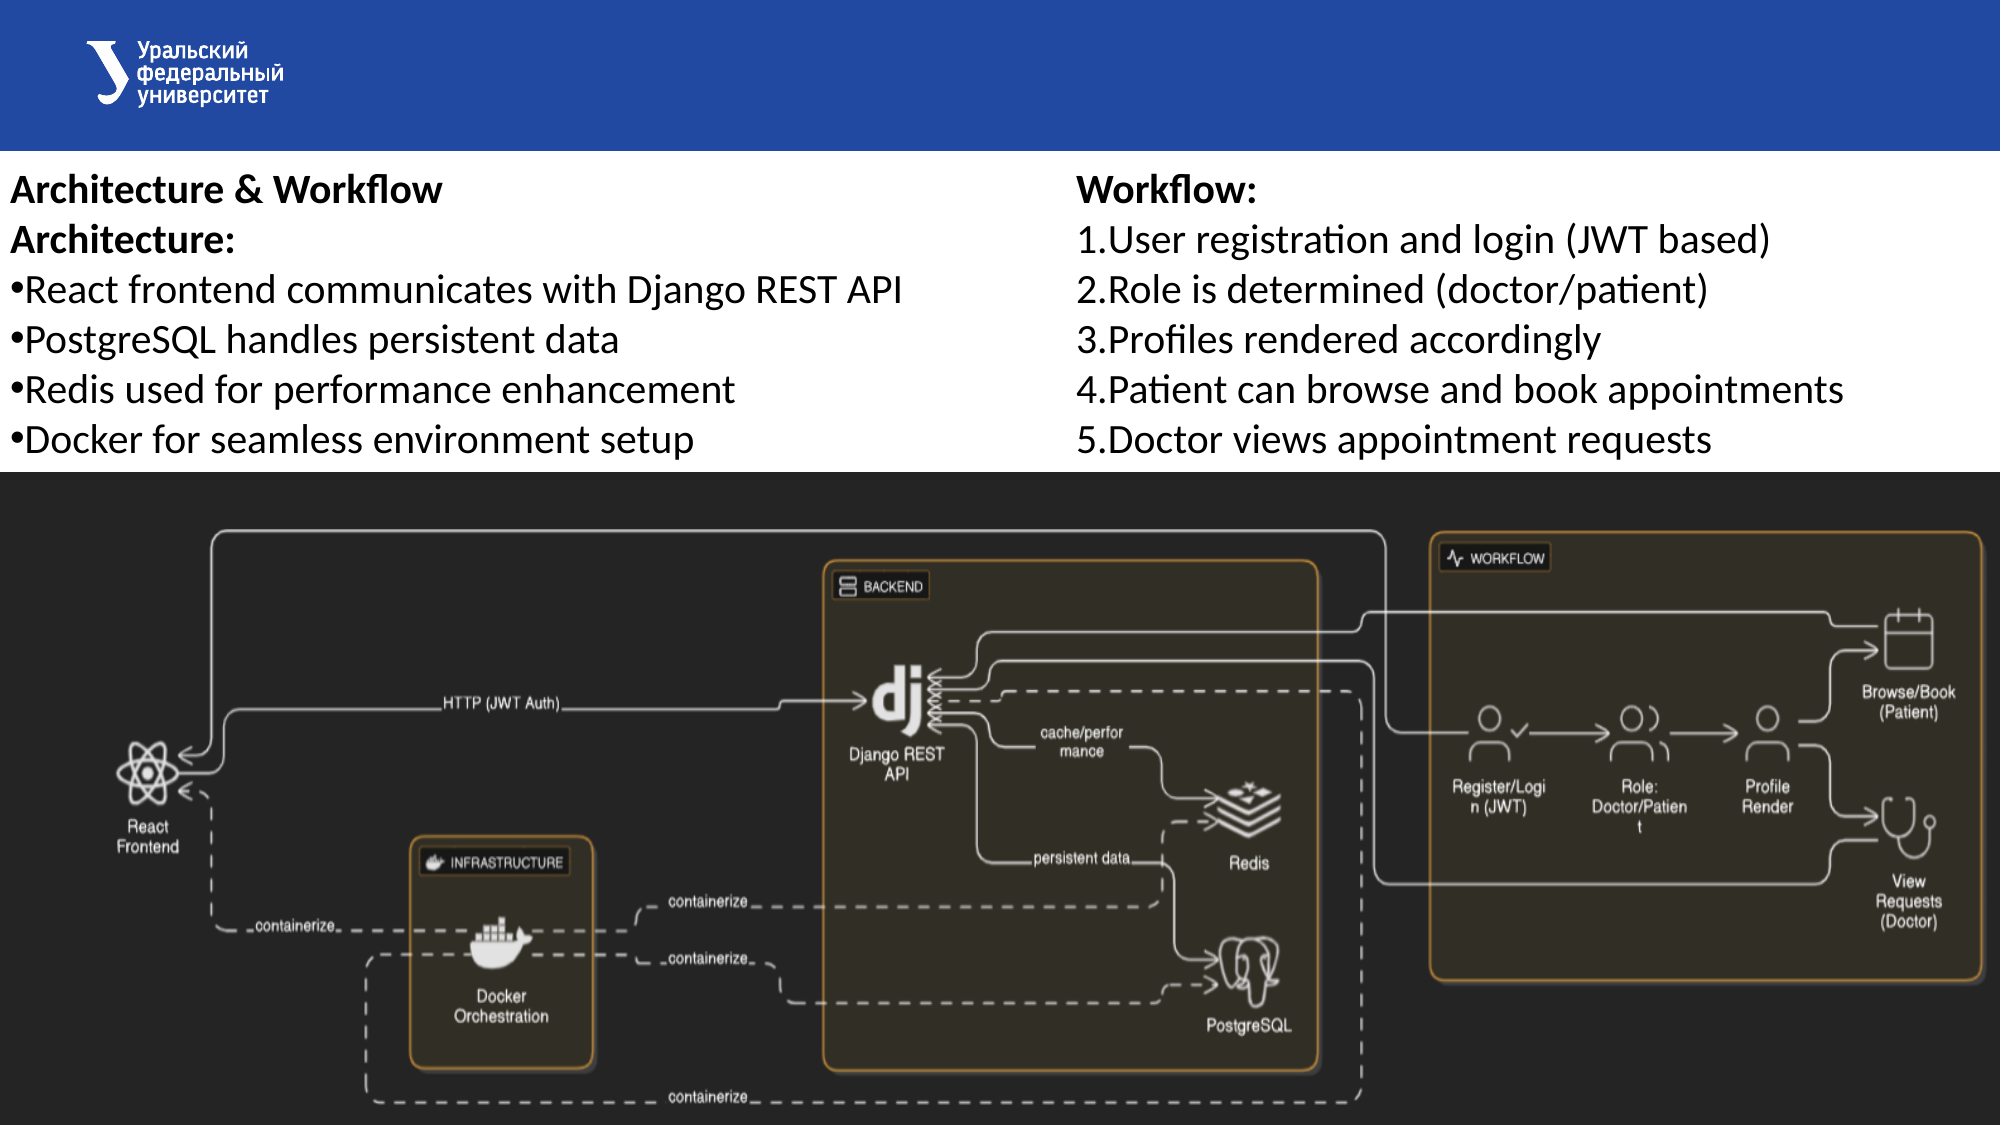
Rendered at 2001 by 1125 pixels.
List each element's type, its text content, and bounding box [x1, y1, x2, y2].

text_box Workflow: User registration and login (JWT based) Role is determined (doctor/patient) Profiles rendered accordingly Patient can browse and book appointments Doctor views appointment requests [1061, 155, 2000, 470]
text_box Architecture & Workflow Architecture: React frontend communicates with Django REST API PostgreSQL handles persistent data Redis used for performance enhancement Docker for seamless environment setup [0, 155, 1022, 470]
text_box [0, 0, 2000, 155]
picture [0, 472, 2000, 1125]
